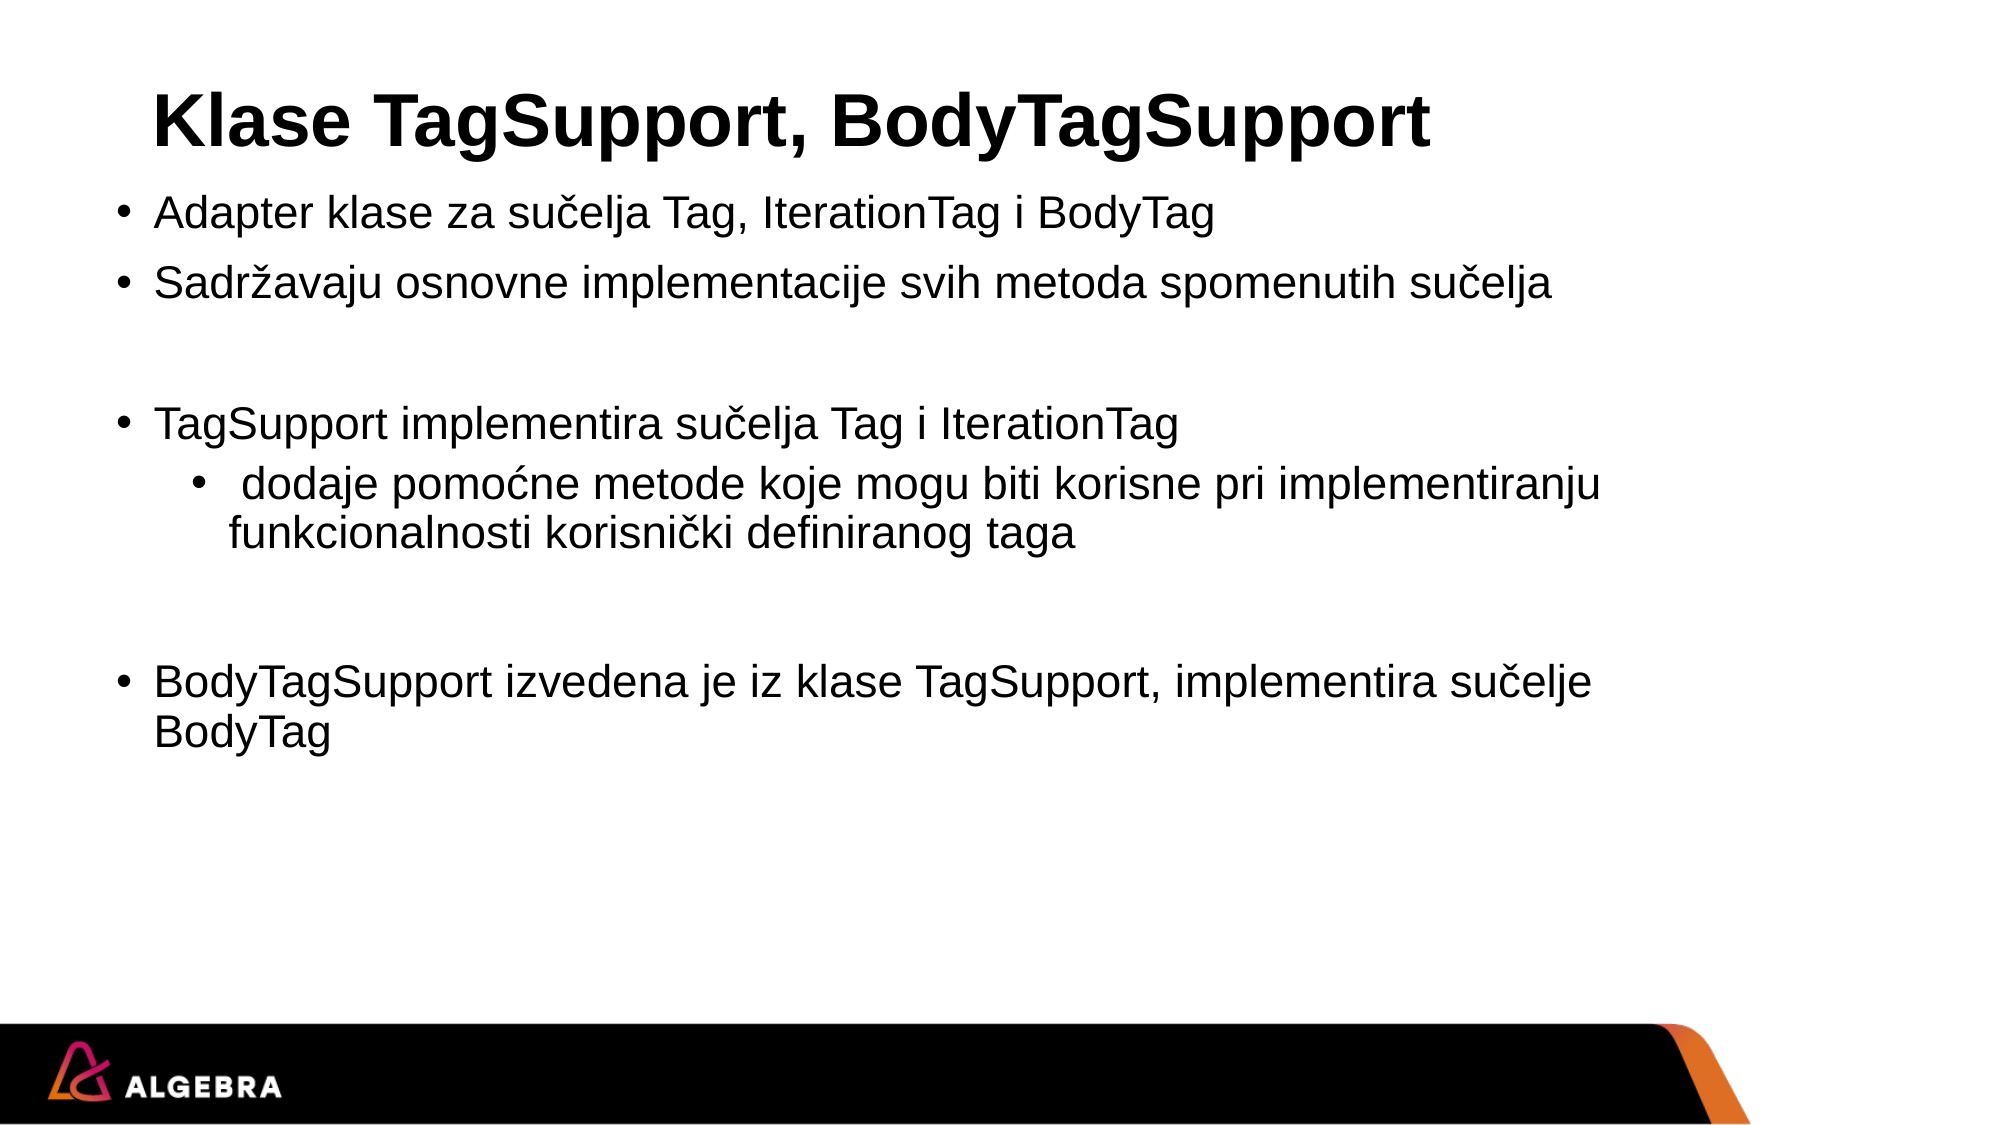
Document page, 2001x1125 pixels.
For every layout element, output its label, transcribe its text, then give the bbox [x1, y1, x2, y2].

list Adapter klase za sučelja Tag, IterationTag i BodyTag Sadržavaju osnovne implementacije svih metoda spomenutih sučelja TagSupport implementira sučelja Tag i IterationTag dodaje pomoćne metode koje mogu biti korisne pri implementiranju funkcionalnosti korisnički definiranog taga BodyTagSupport izvedena je iz klase TagSupport, implementira sučelje BodyTag [100, 181, 1768, 1019]
picture [0, 1023, 1958, 1125]
title Klase TagSupport, BodyTagSupport [137, 59, 1863, 185]
